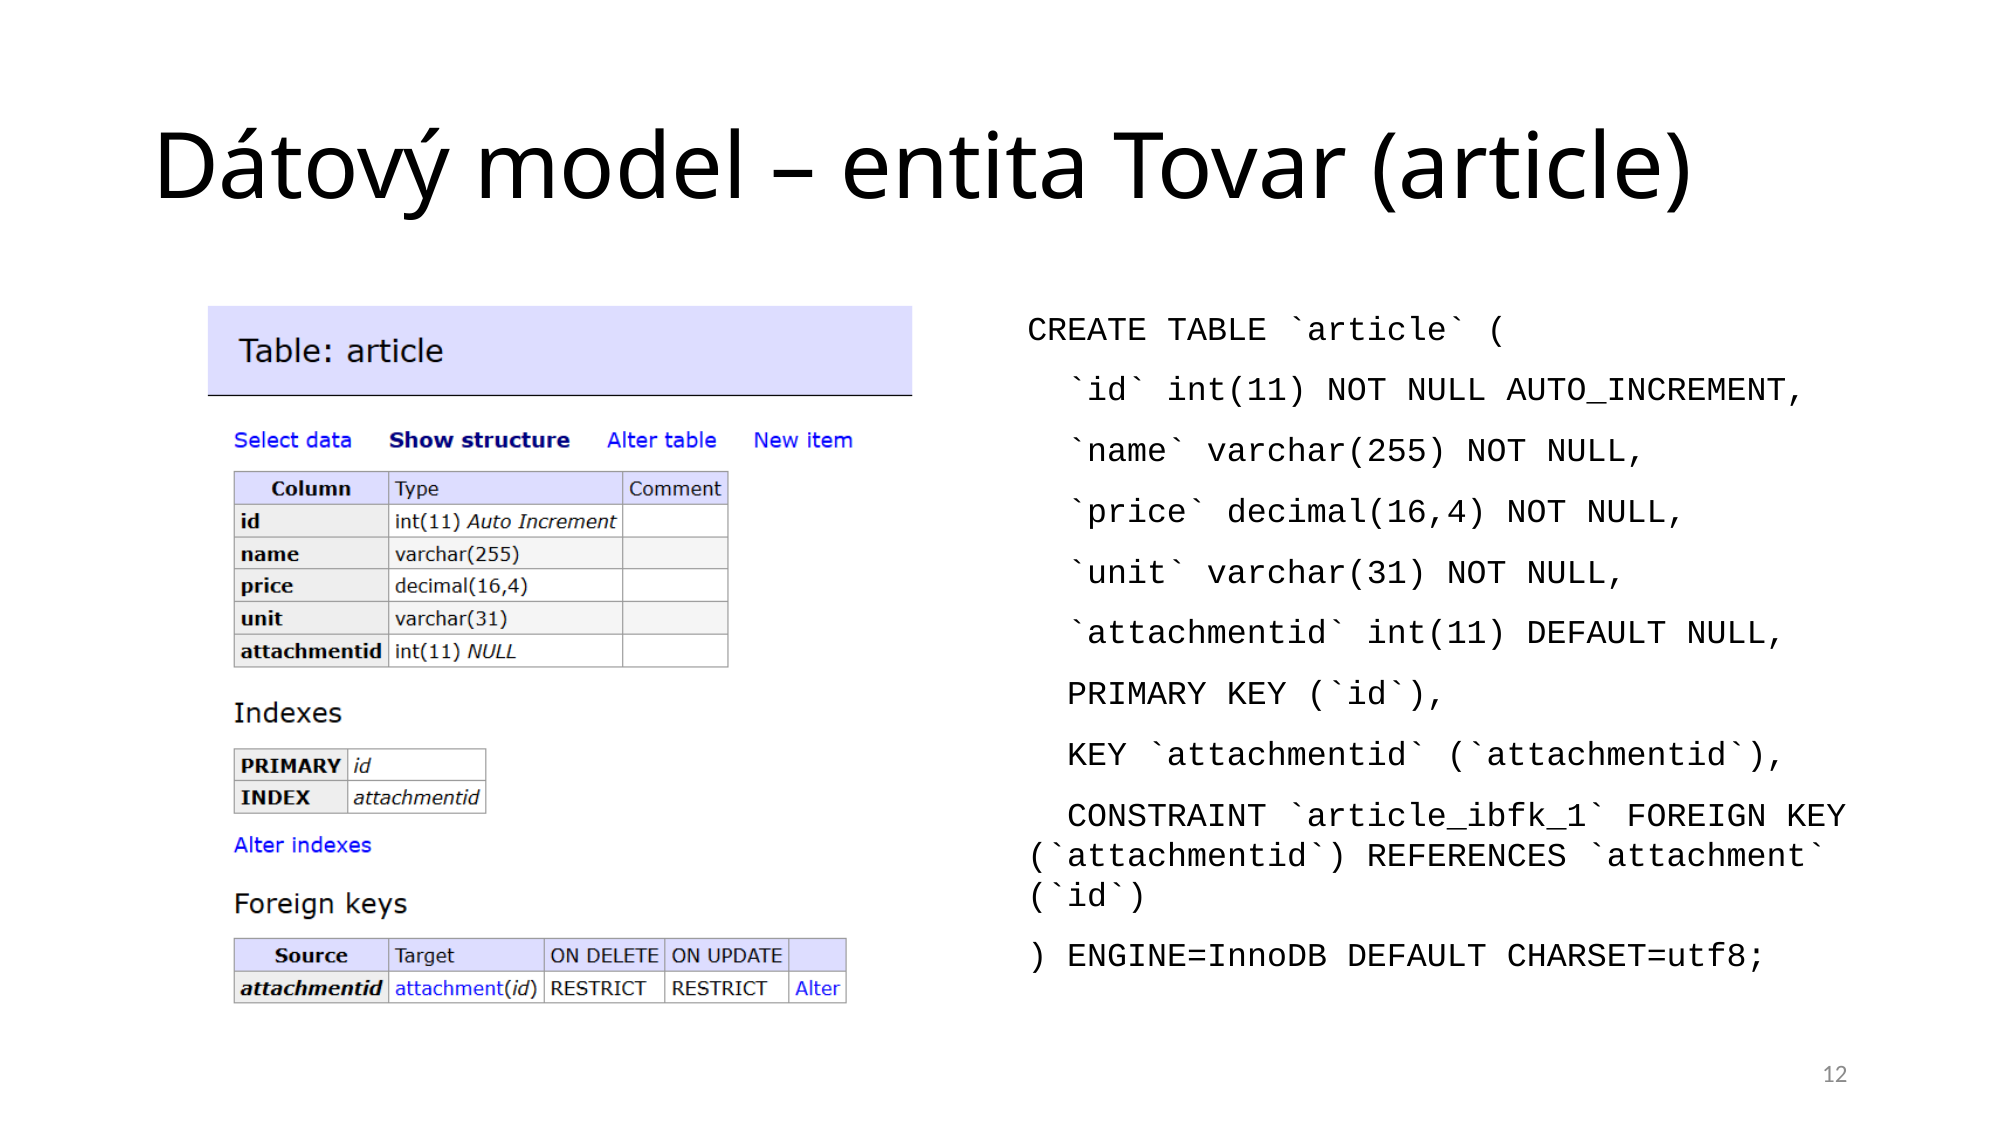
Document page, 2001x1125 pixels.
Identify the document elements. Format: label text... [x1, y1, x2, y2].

text_box 12 [1412, 1042, 1863, 1103]
picture [201, 299, 924, 1014]
text_box Dátový model – entita Tovar (article) [137, 59, 1863, 278]
text_box CREATE TABLE `article` ( `id` int(11) NOT NULL AUTO_INCREMENT, `name` varchar(255) NOT NULL, `price` decimal(16,4) NOT NULL, `unit` varchar(31) NOT NULL, `attachmentid` int(11) DEFAULT NULL, PRIMARY KEY (`id`), KEY `attachmentid` (`attachmentid`), CONSTRAINT `article_ibfk_1` FOREIGN KEY (`attachmentid`) REFERENCES `attachment` (`id`) ) ENGINE=InnoDB DEFAULT CHARSET=utf8; [1012, 299, 1947, 1014]
